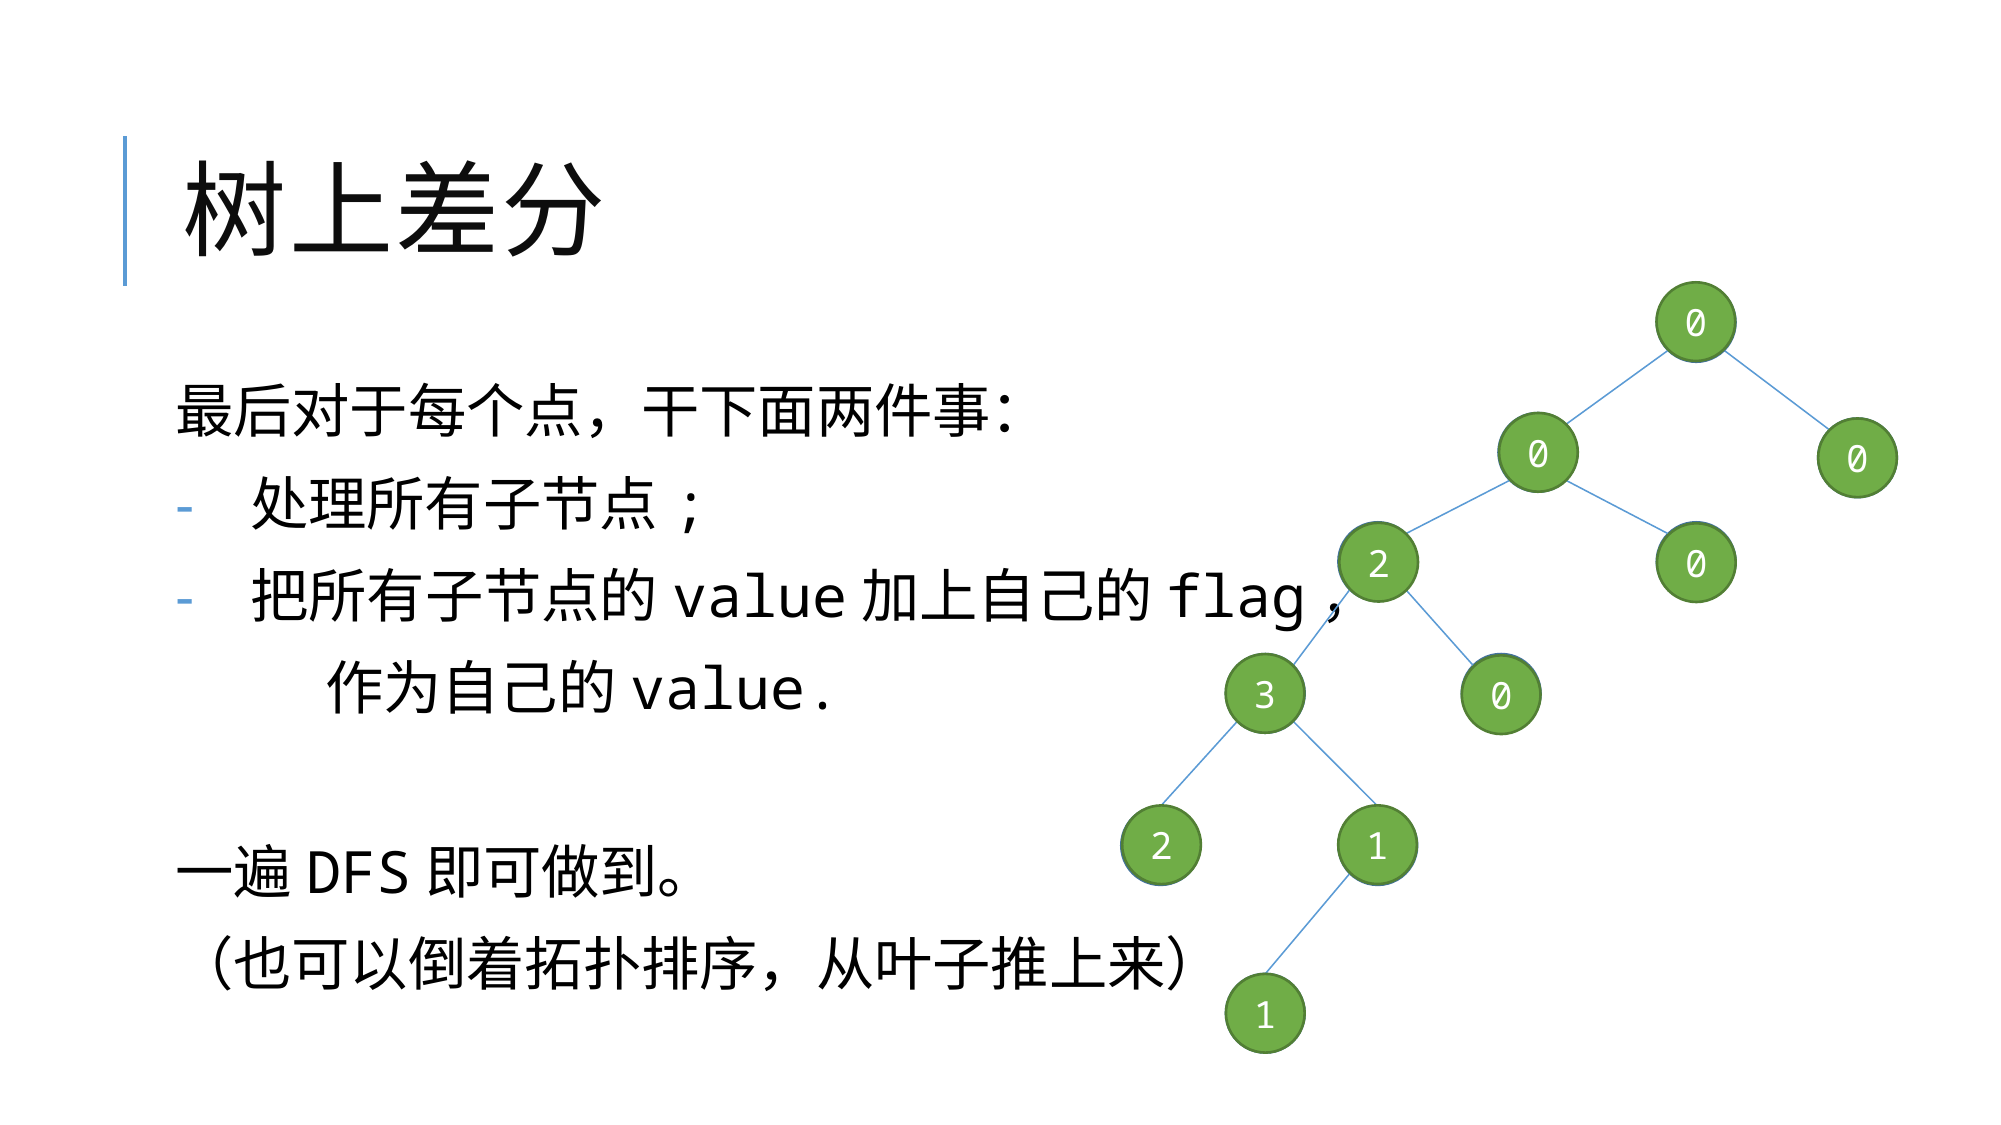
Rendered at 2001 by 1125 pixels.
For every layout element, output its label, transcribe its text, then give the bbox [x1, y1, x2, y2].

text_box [1120, 282, 1898, 1053]
title 树上差分 [168, 96, 1763, 342]
list 最后对于每个点，干下面两件事： 处理所有子节点; 把所有子节点的value加上自己的flag， 作为自己的value. 一遍DFS即可做到。 （也可以倒着拓扑排序，从叶子推上来） [168, 375, 1114, 1035]
